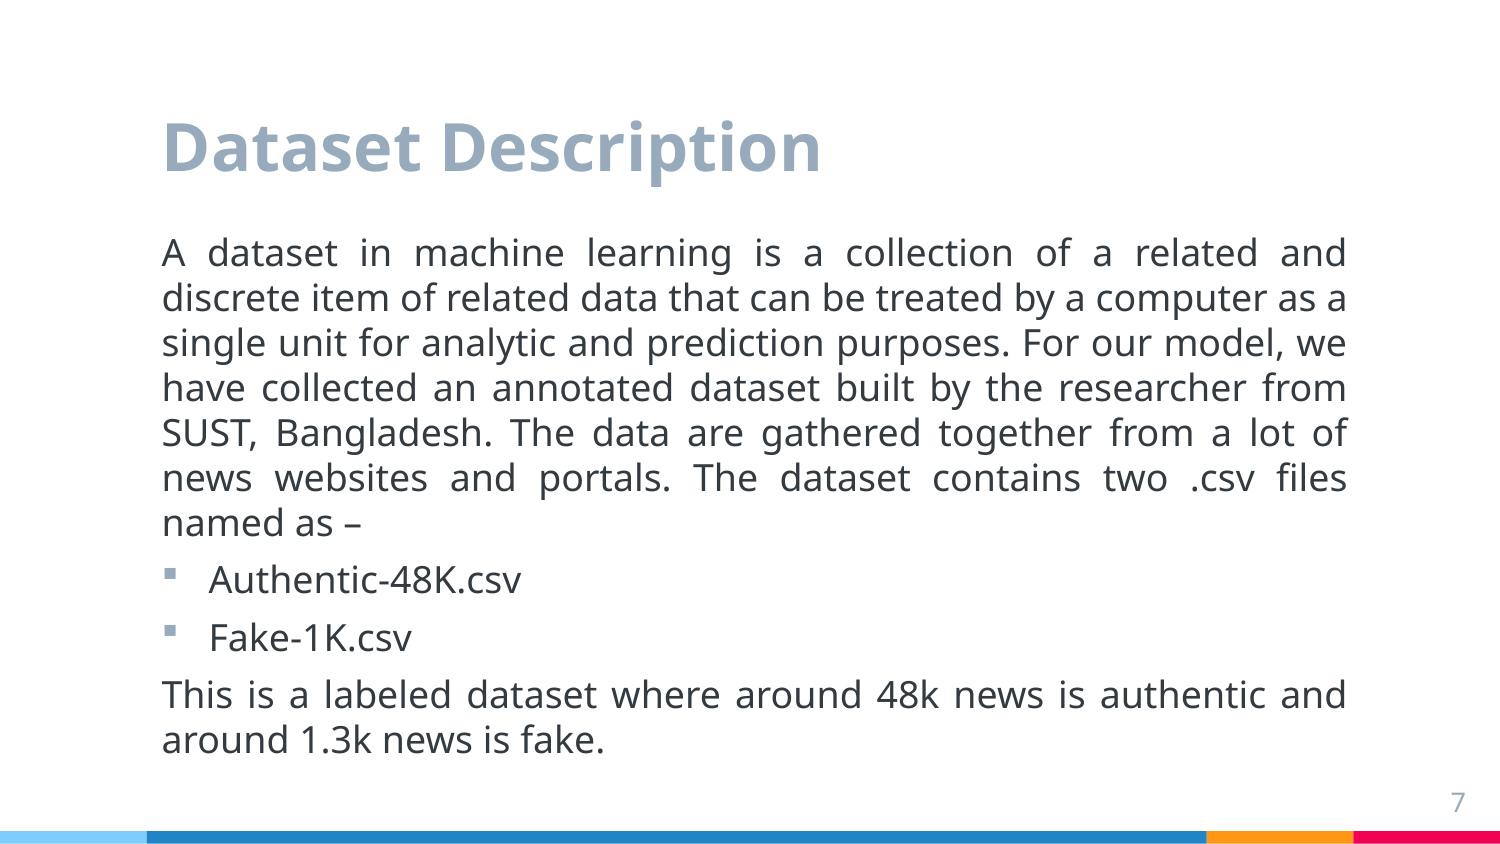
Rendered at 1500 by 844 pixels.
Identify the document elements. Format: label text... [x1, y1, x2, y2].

list A dataset in machine learning is a collection of a related and discrete item of related data that can be treated by a computer as a single unit for analytic and prediction purposes. For our model, we have collected an annotated dataset built by the researcher from SUST, Bangladesh. The data are gathered together from a lot of news websites and portals. The dataset contains two .csv files named as – Authentic-48K.csv Fake-1K.csv This is a labeled dataset where around 48k news is authentic and around 1.3k news is fake. [146, 213, 1364, 797]
title Dataset Description [146, 58, 1207, 200]
slide_number 7 [1391, 770, 1482, 822]
